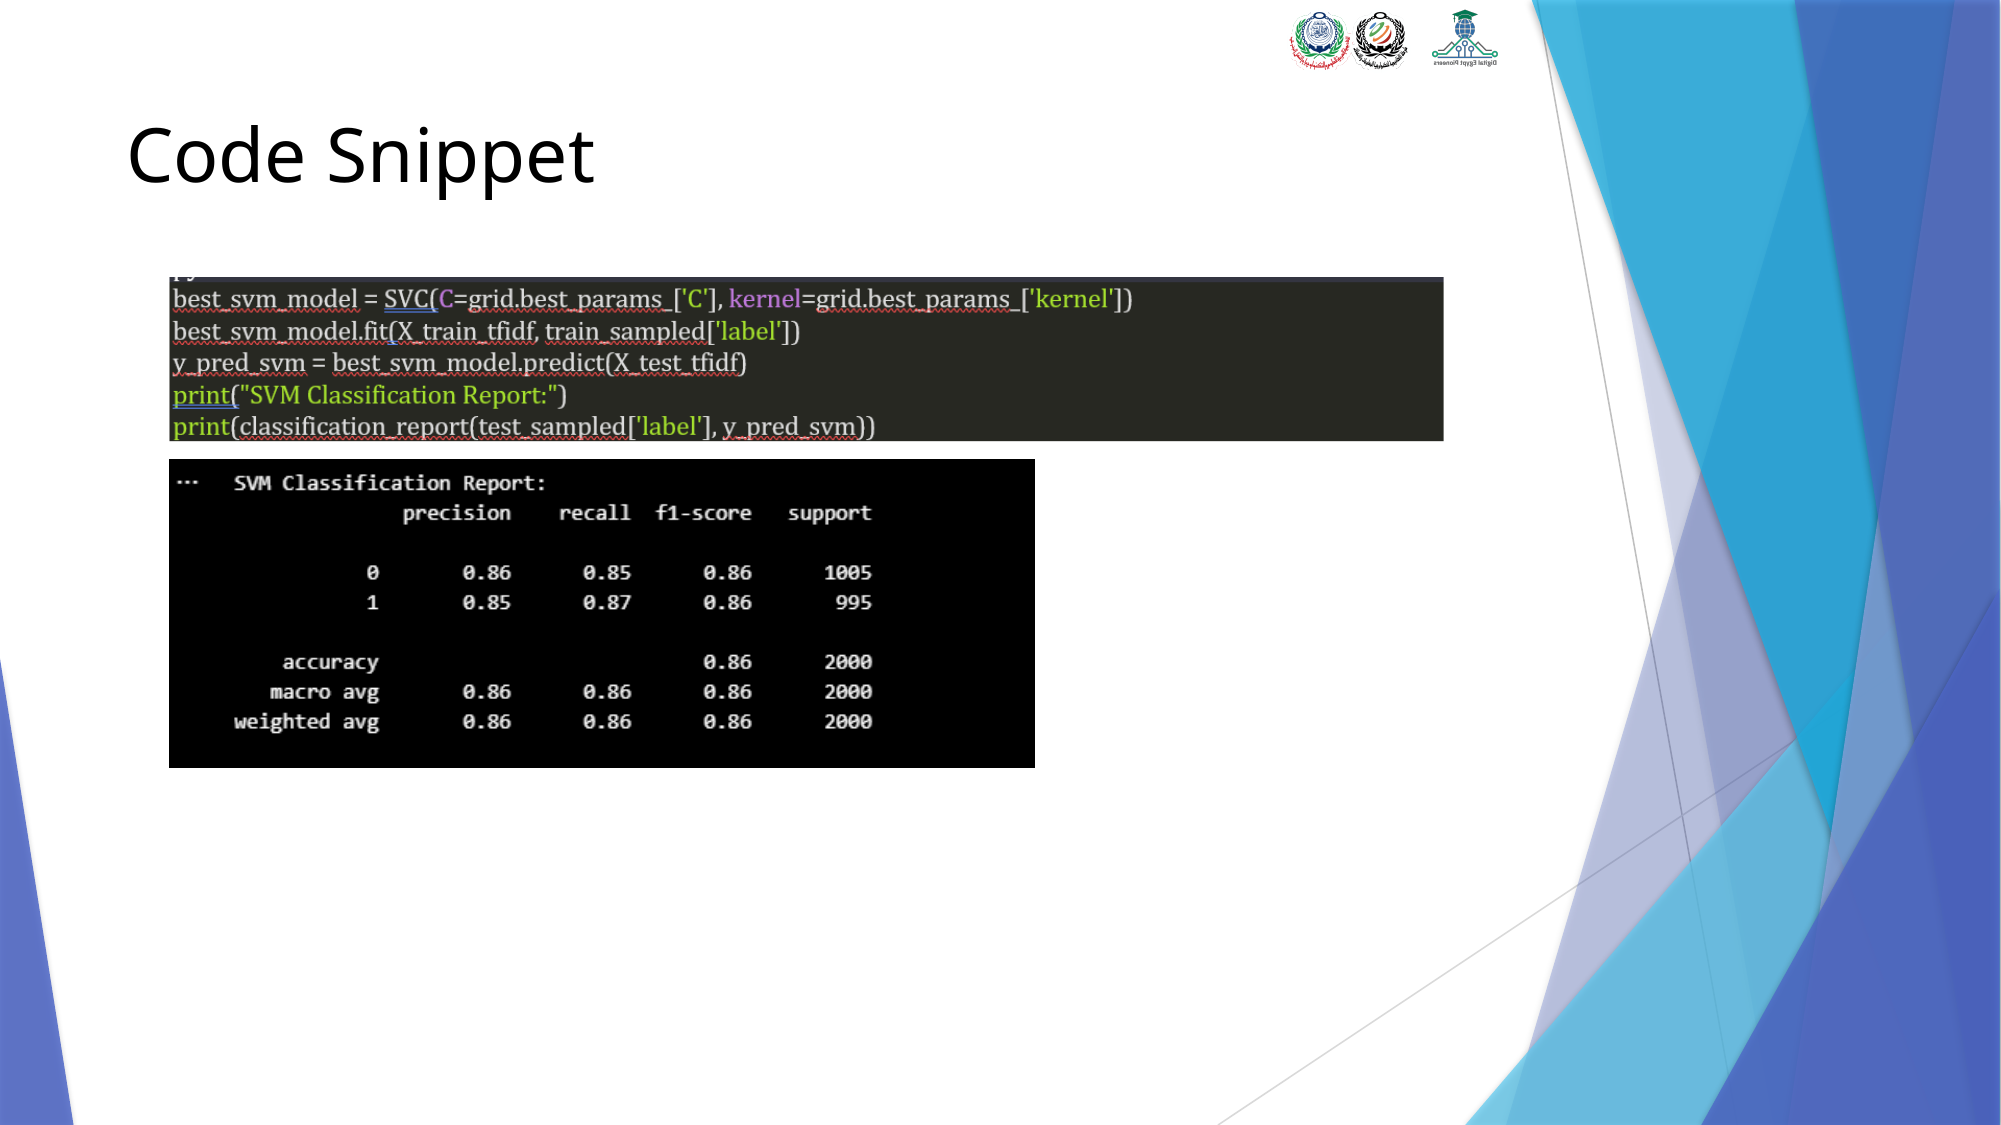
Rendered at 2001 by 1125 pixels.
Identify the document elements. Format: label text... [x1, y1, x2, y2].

picture [168, 459, 1036, 768]
picture [1287, 7, 1413, 74]
picture [1432, 8, 1498, 69]
title Code Snippet [111, 99, 1522, 317]
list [156, 276, 1477, 461]
